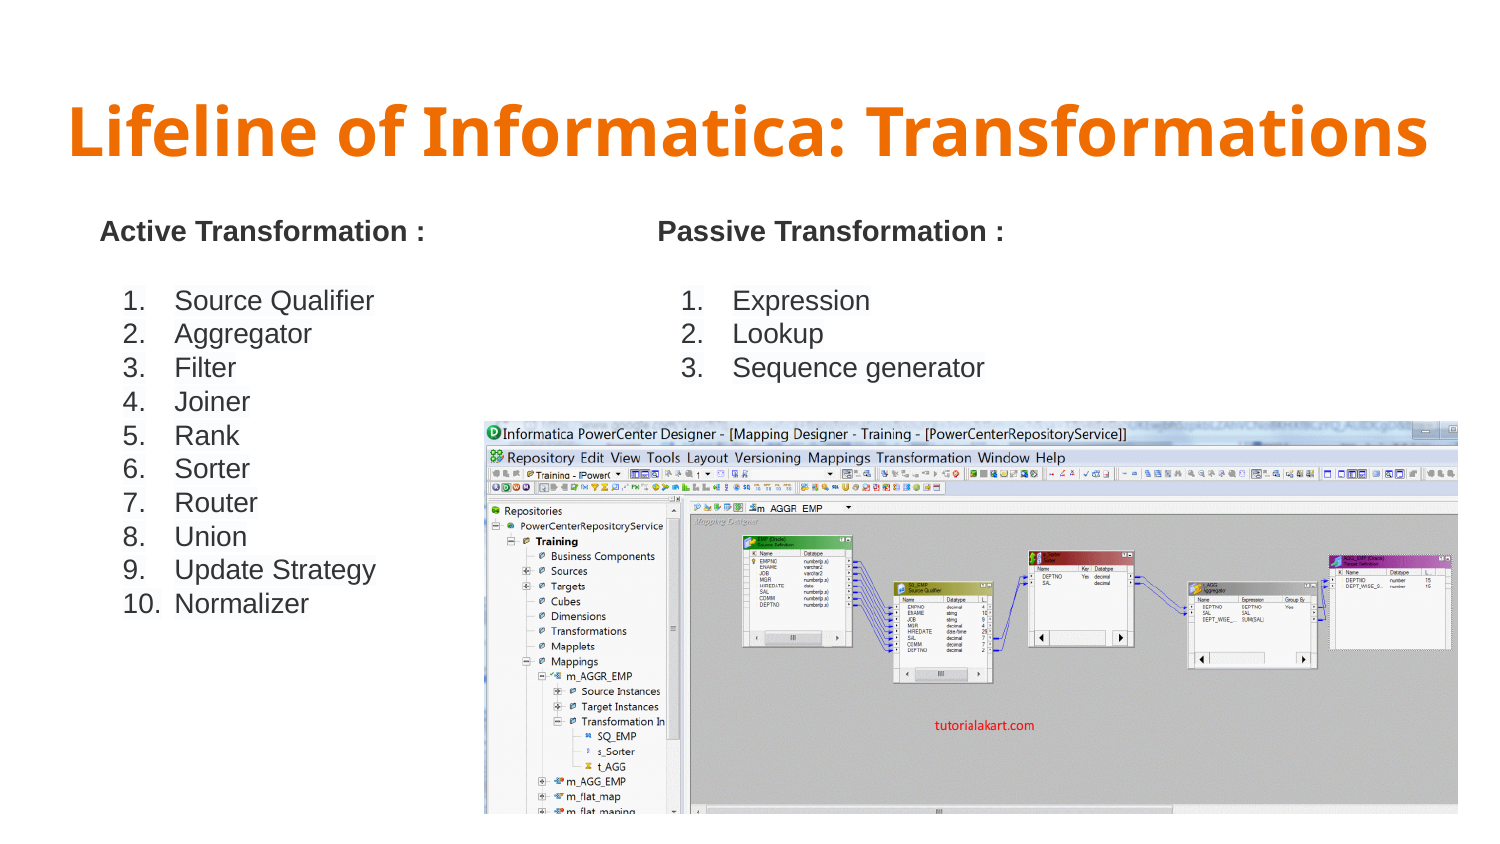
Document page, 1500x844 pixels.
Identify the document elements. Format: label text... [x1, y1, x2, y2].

text_box Passive Transformation : Expression Lookup Sequence generator [642, 197, 1170, 420]
title Lifeline of Informatica: Transformations [51, 72, 1449, 189]
picture [483, 421, 1458, 814]
text_box Active Transformation : Source Qualifier Aggregator Filter Joiner Rank Sorter Router Union Update Strategy Normalizer [84, 197, 612, 806]
